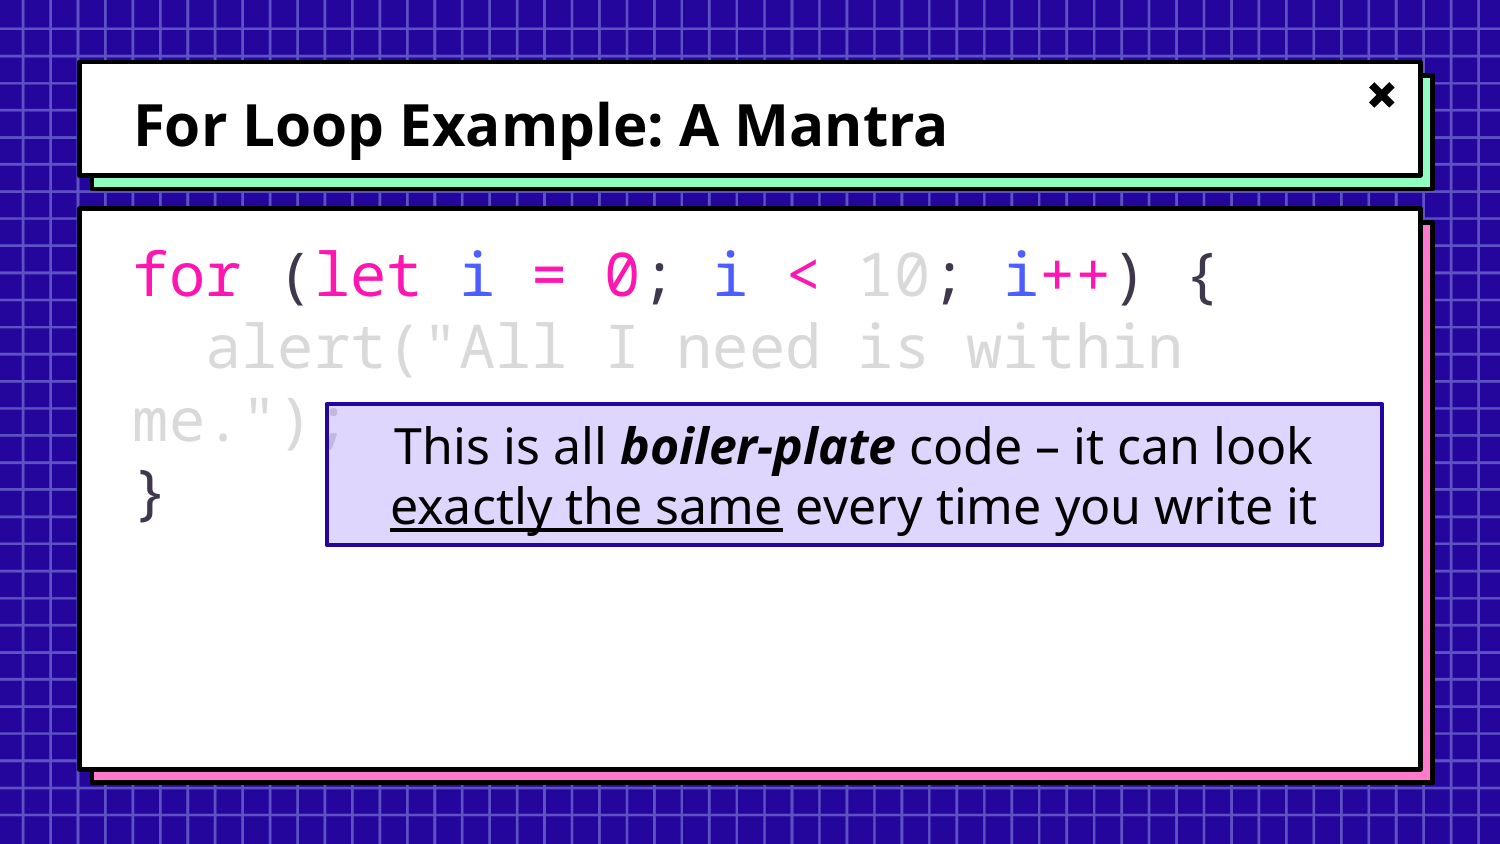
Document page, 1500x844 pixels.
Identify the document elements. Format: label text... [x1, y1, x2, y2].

text_box for (let i = 0; i < 10; i++) { alert("All I need is within me."); } [118, 228, 1382, 534]
picture [0, 0, 1500, 844]
title For Loop Example: A Mantra [118, 72, 1382, 167]
text_box This is all boiler-plate code – it can look exactly the same every time you write it [325, 402, 1384, 547]
